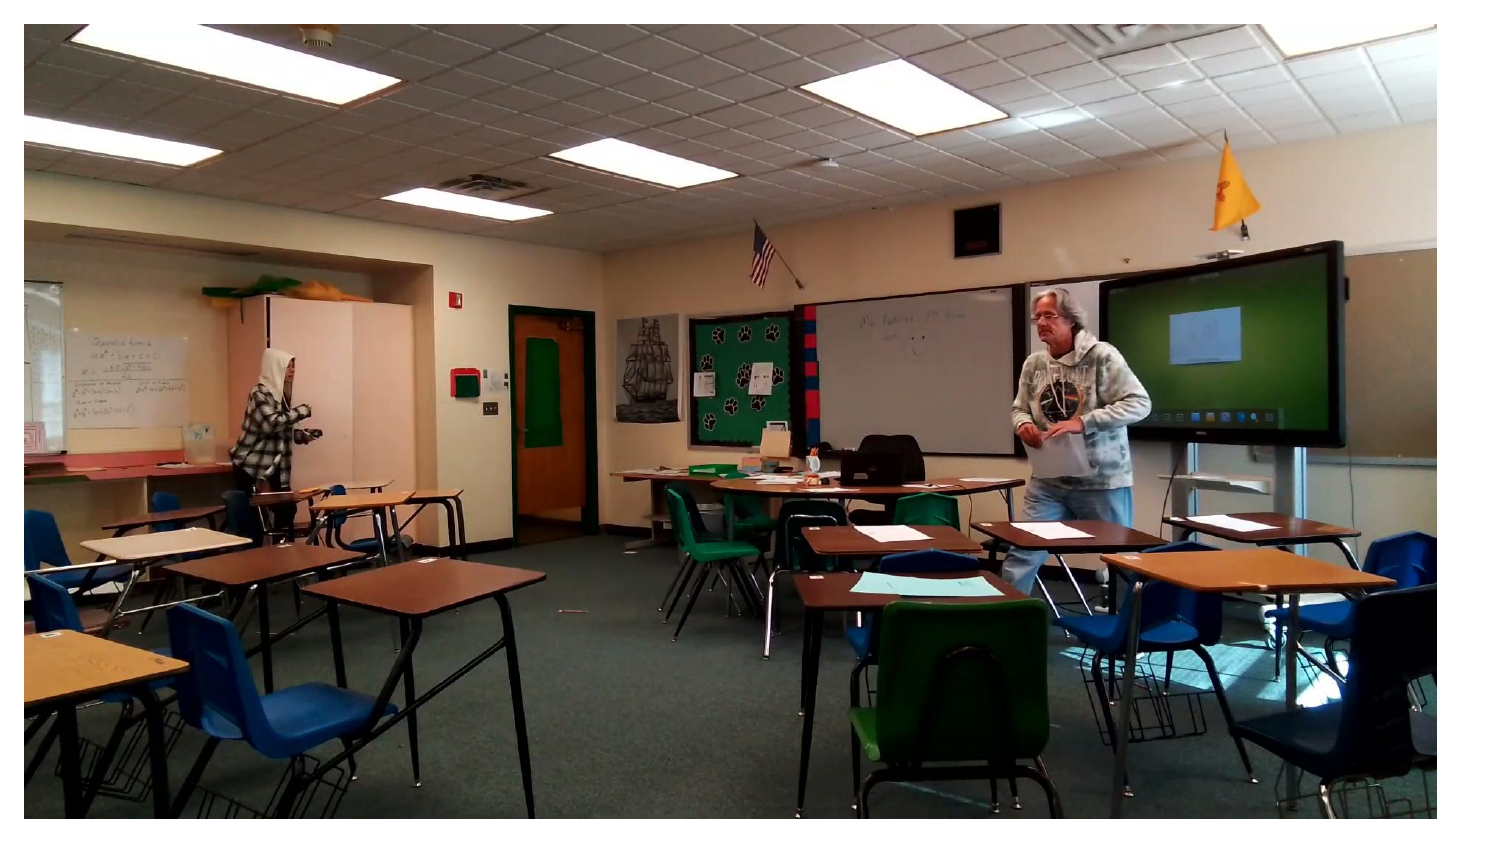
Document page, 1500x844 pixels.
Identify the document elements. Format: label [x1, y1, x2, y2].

picture [24, 24, 1437, 819]
